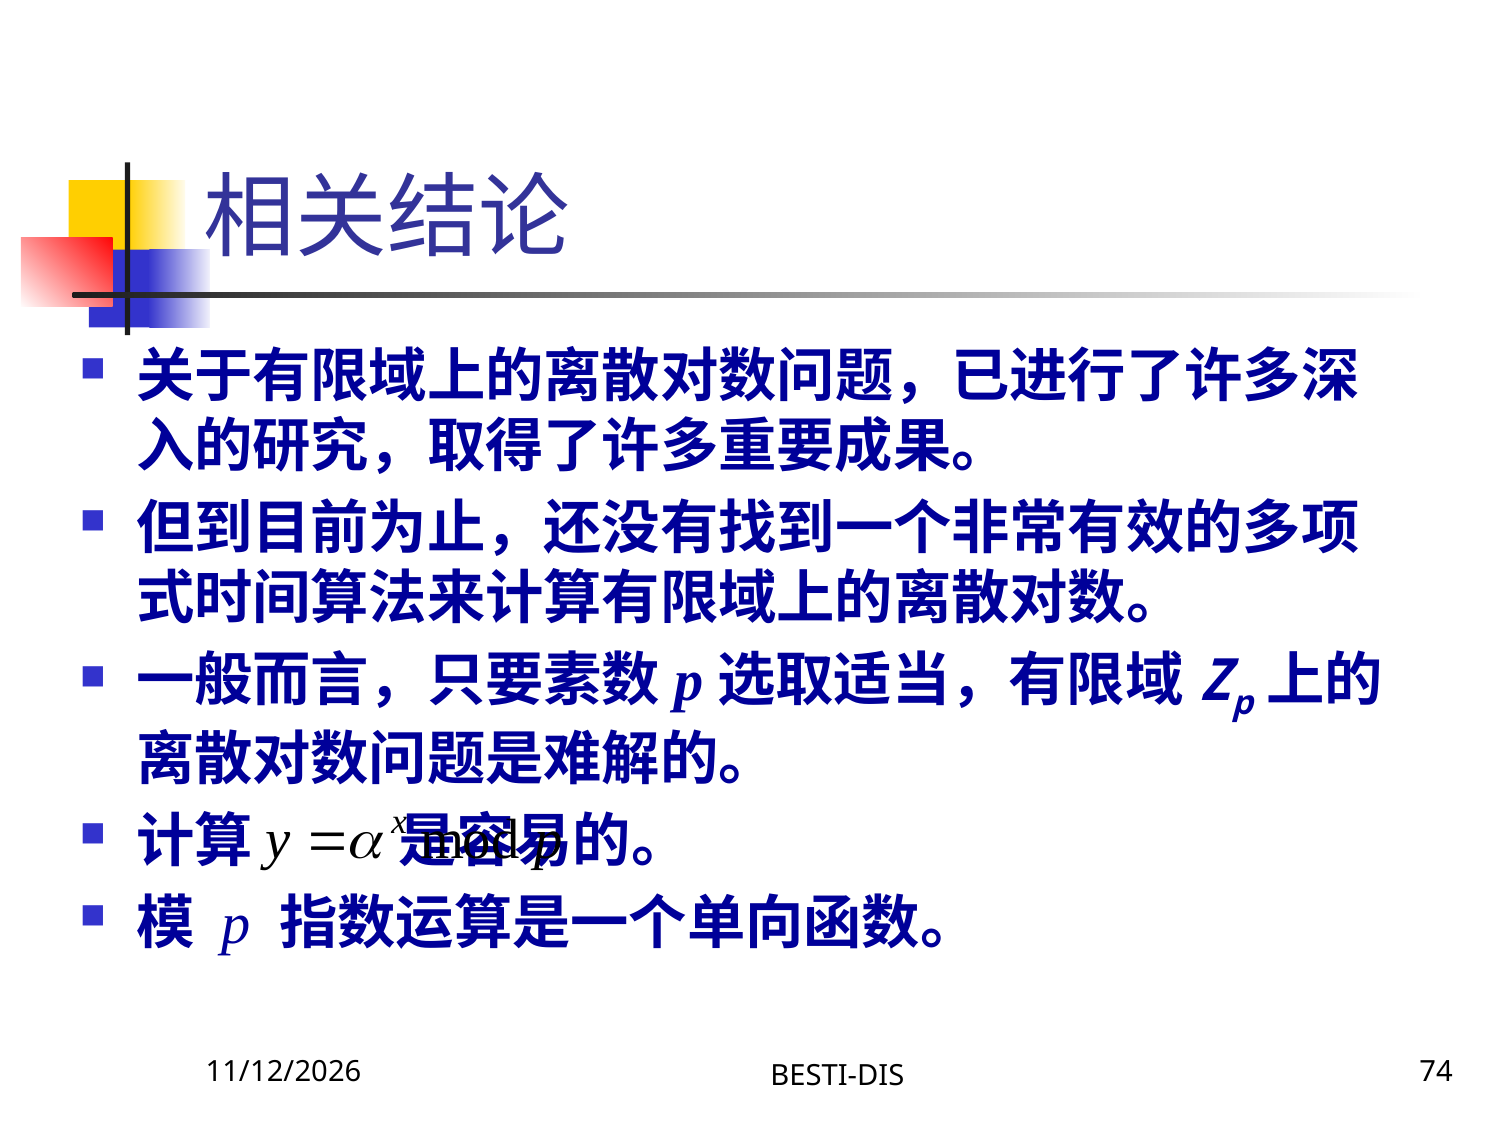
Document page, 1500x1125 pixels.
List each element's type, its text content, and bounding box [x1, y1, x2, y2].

list 关于有限域上的离散对数问题，已进行了许多深入的研究，取得了许多重要成果。 但到目前为止，还没有找到一个非常有效的多项式时间算法来计算有限域上的离散对数。 一般而言，只要素数p选取适当，有限域Zp上的离散对数问题是难解的。 计算 是容易的。 模 p 指数运算是一个单向函数。 [64, 544, 1424, 1006]
footer BESTI-DIS [599, 1023, 1076, 1100]
slide_number 74 [1154, 1023, 1468, 1100]
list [253, 798, 573, 881]
list 关于有限域上的离散对数问题，已进行了许多深入的研究，取得了许多重要成果。 但到目前为止，还没有找到一个非常有效的多项式时间算法来计算有限域上的离散对数。 一般而言，只要素数p选取适当，有限域Zp上的离散对数问题是难解的。 计算 是容易的。 模 p 指数运算是一个单向函数。 [64, 331, 1424, 543]
title 相关结论 [188, 148, 621, 275]
slide_number 2020\1\31 Friday [190, 1023, 504, 1100]
